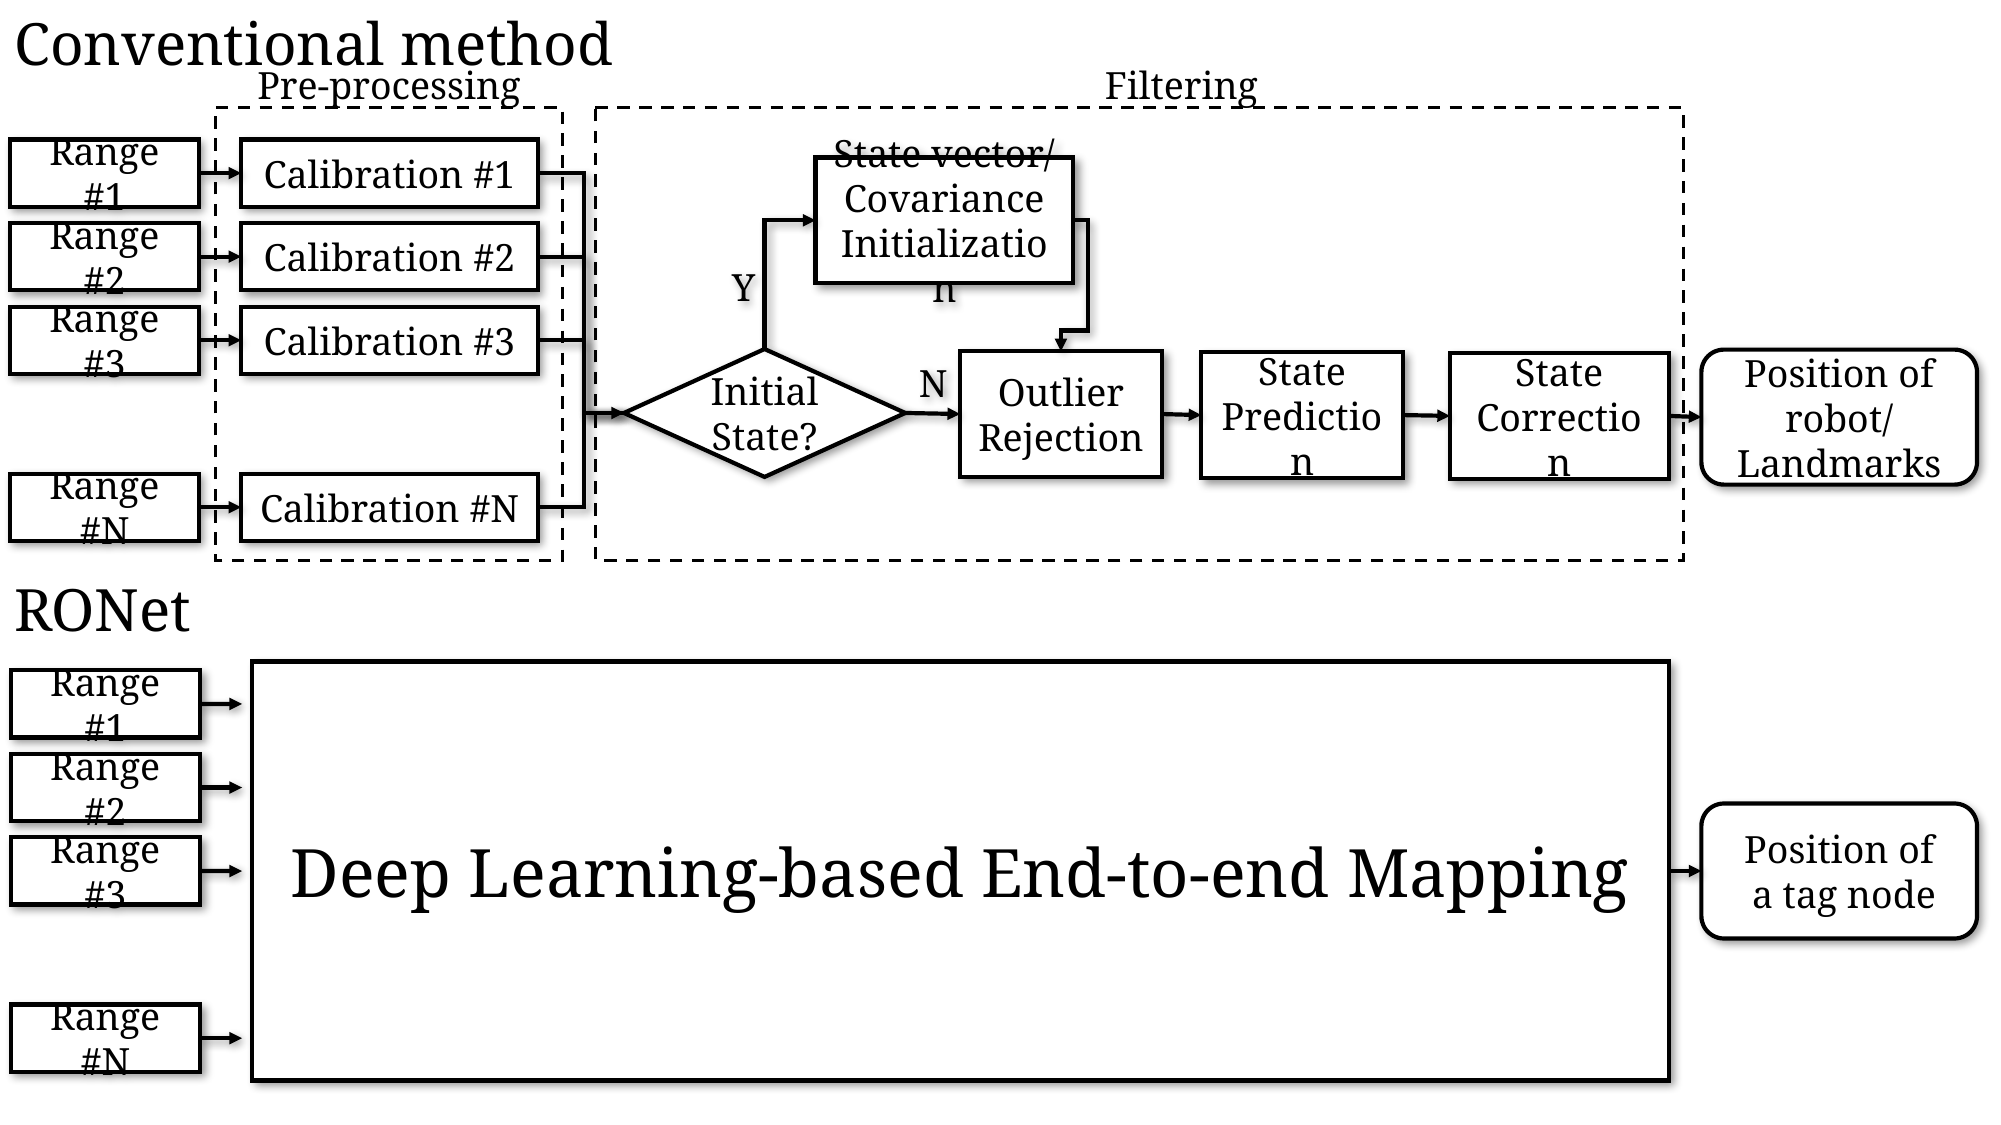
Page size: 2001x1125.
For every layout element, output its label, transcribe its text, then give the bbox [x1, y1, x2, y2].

text_box Range #1 [10, 669, 201, 739]
text_box Pre-processing [234, 54, 544, 115]
text_box Range #3 [10, 836, 201, 906]
text_box Deep Learning-based End-to-end Mapping [251, 660, 1670, 1082]
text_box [1060, 220, 1074, 352]
text_box Conventional method [0, 0, 700, 85]
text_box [725, 259, 855, 311]
text_box Range #2 [9, 222, 200, 291]
text_box Range #1 [9, 139, 200, 208]
text_box [215, 107, 564, 561]
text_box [538, 414, 624, 508]
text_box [538, 173, 624, 256]
text_box Range #N [9, 473, 200, 542]
text_box [594, 107, 1684, 561]
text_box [538, 256, 624, 414]
text_box RONet [0, 566, 729, 651]
text_box Range #2 [10, 753, 201, 822]
text_box Position of a tag node [1700, 802, 1979, 940]
text_box Range #N [10, 1003, 201, 1073]
text_box Filtering [1026, 54, 1337, 115]
text_box Position of robot/ Landmarks [1700, 348, 1979, 486]
text_box Range #3 [9, 306, 200, 375]
